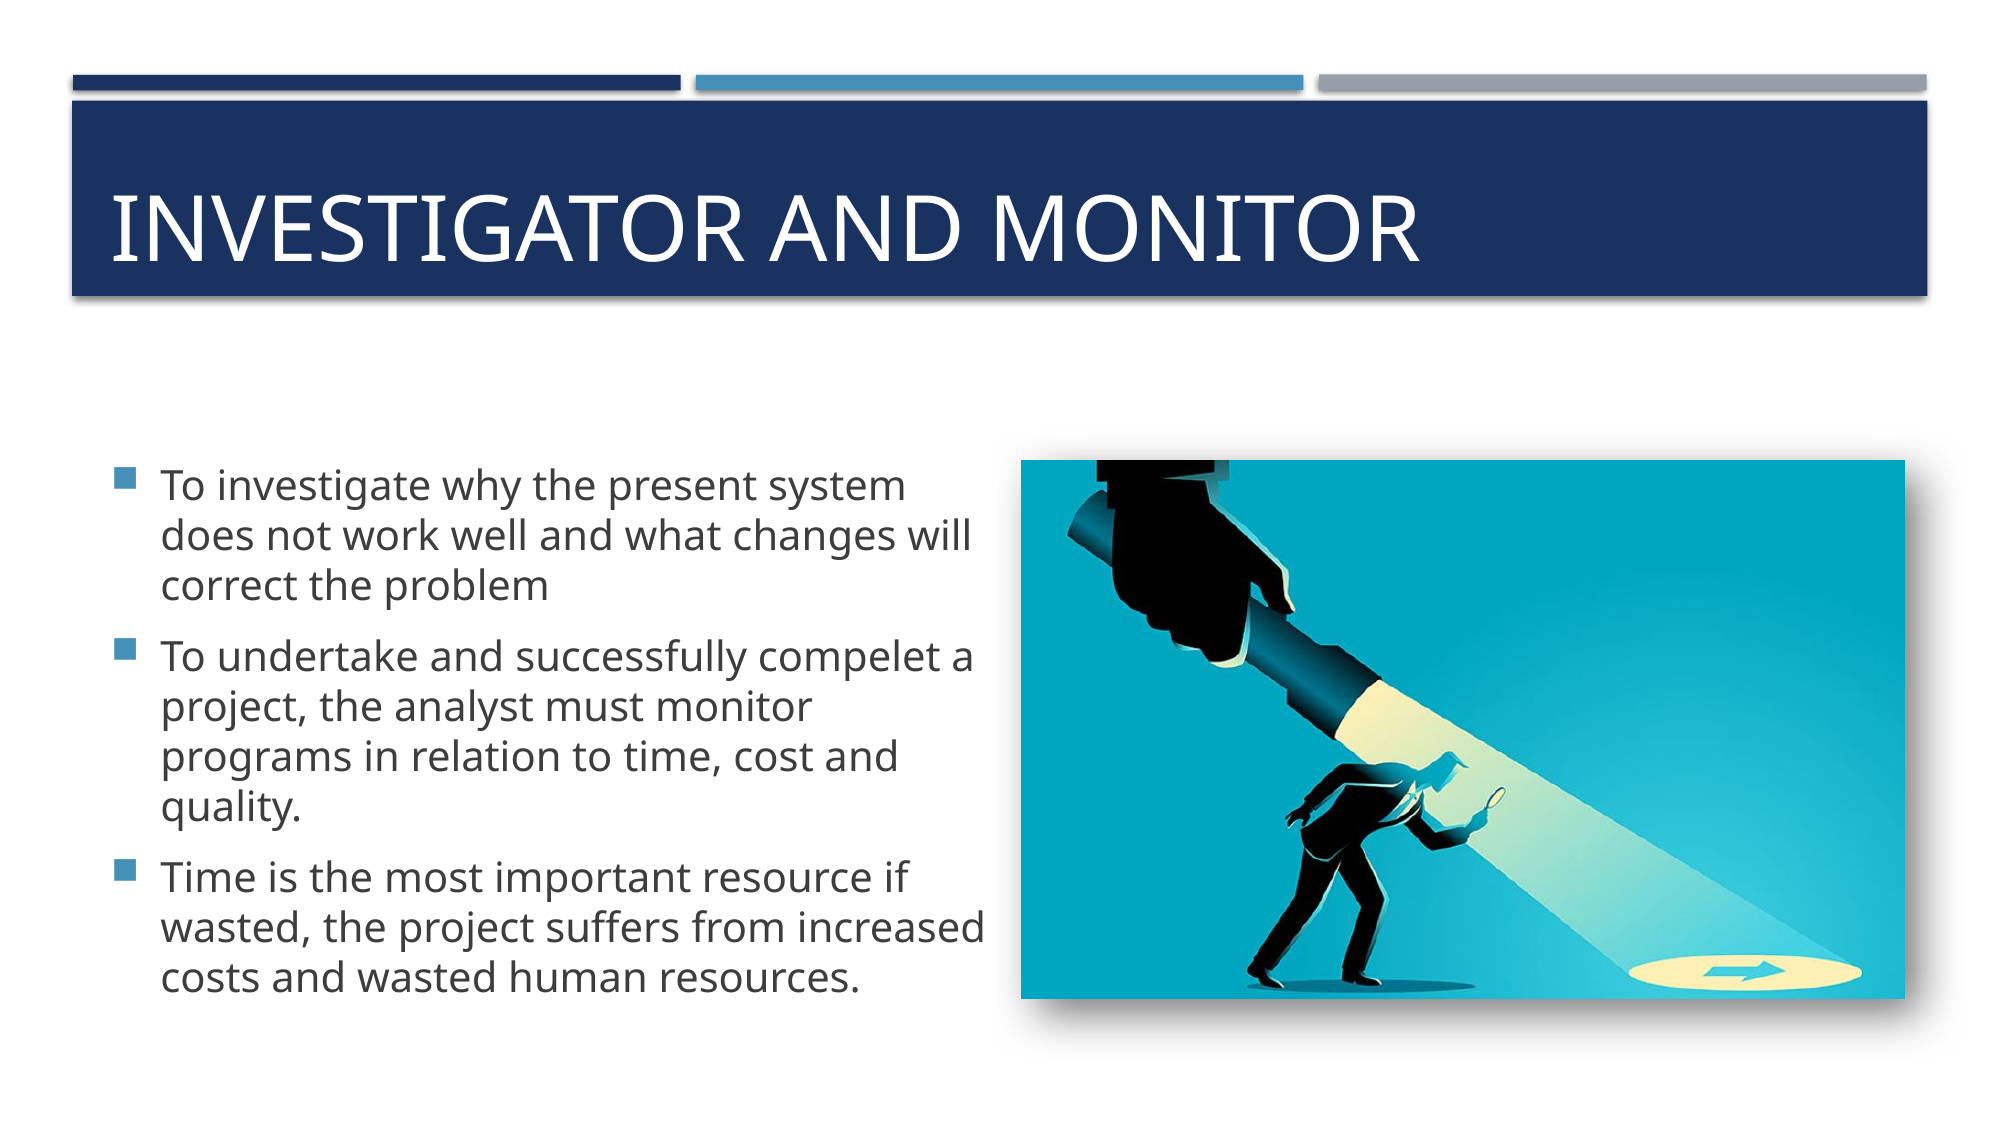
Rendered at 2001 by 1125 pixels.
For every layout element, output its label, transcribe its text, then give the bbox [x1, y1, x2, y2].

picture [1021, 460, 1906, 1000]
list To investigate why the present system does not work well and what changes will correct the problem To undertake and successfully compelet a project, the analyst must monitor programs in relation to time, cost and quality. Time is the most important resource if wasted, the project suffers from increased costs and wasted human resources. [95, 357, 1905, 1102]
title Investigator and monitor [95, 120, 1905, 288]
